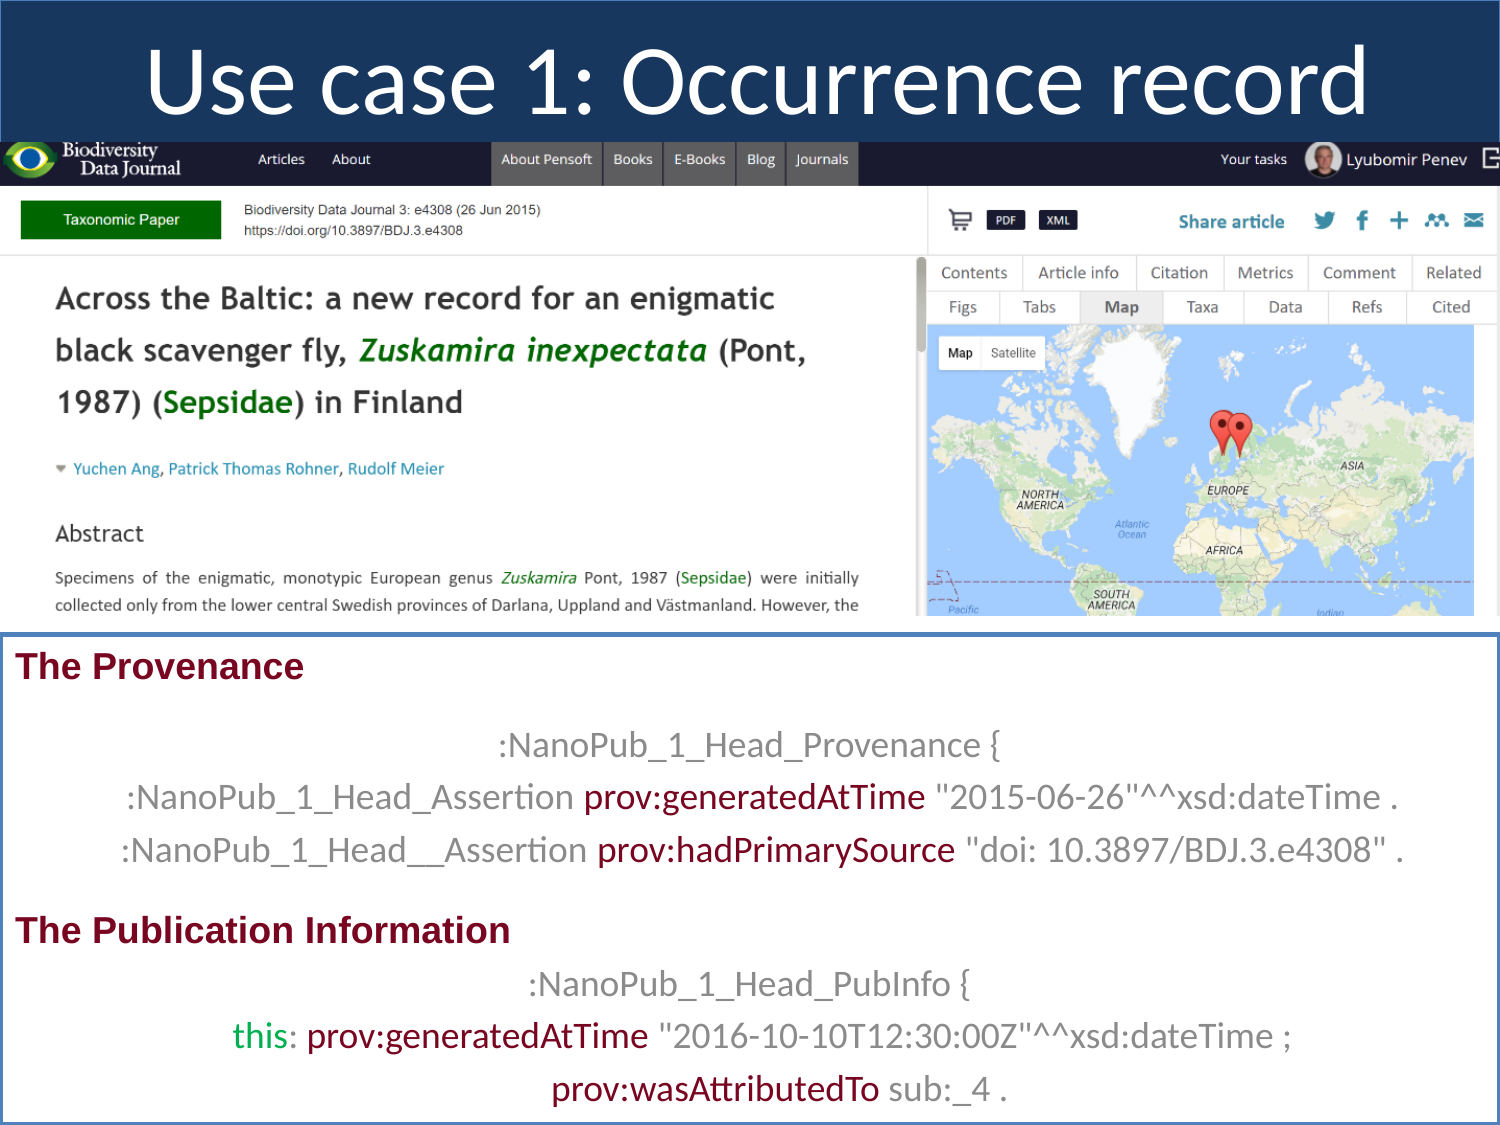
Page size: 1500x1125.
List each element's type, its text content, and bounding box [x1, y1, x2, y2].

picture [0, 142, 1500, 616]
text_box [0, 0, 8, 141]
subtitle The Provenance :NanoPub_1_Head_Provenance { :NanoPub_1_Head_Assertion prov:generatedAtTime "2015-06-26"^^xsd:dateTime . :NanoPub_1_Head__Assertion prov:hadPrimarySource "doi: 10.3897/BDJ.3.e4308" . The Publication Information :NanoPub_1_Head_PubInfo { this: prov:generatedAtTime "2016-10-10T12:30:00Z"^^xsd:dateTime ; prov:wasAttributedTo sub:_4 . [0, 634, 1500, 1125]
title Use case 1: Occurrence record [8, 0, 1500, 142]
